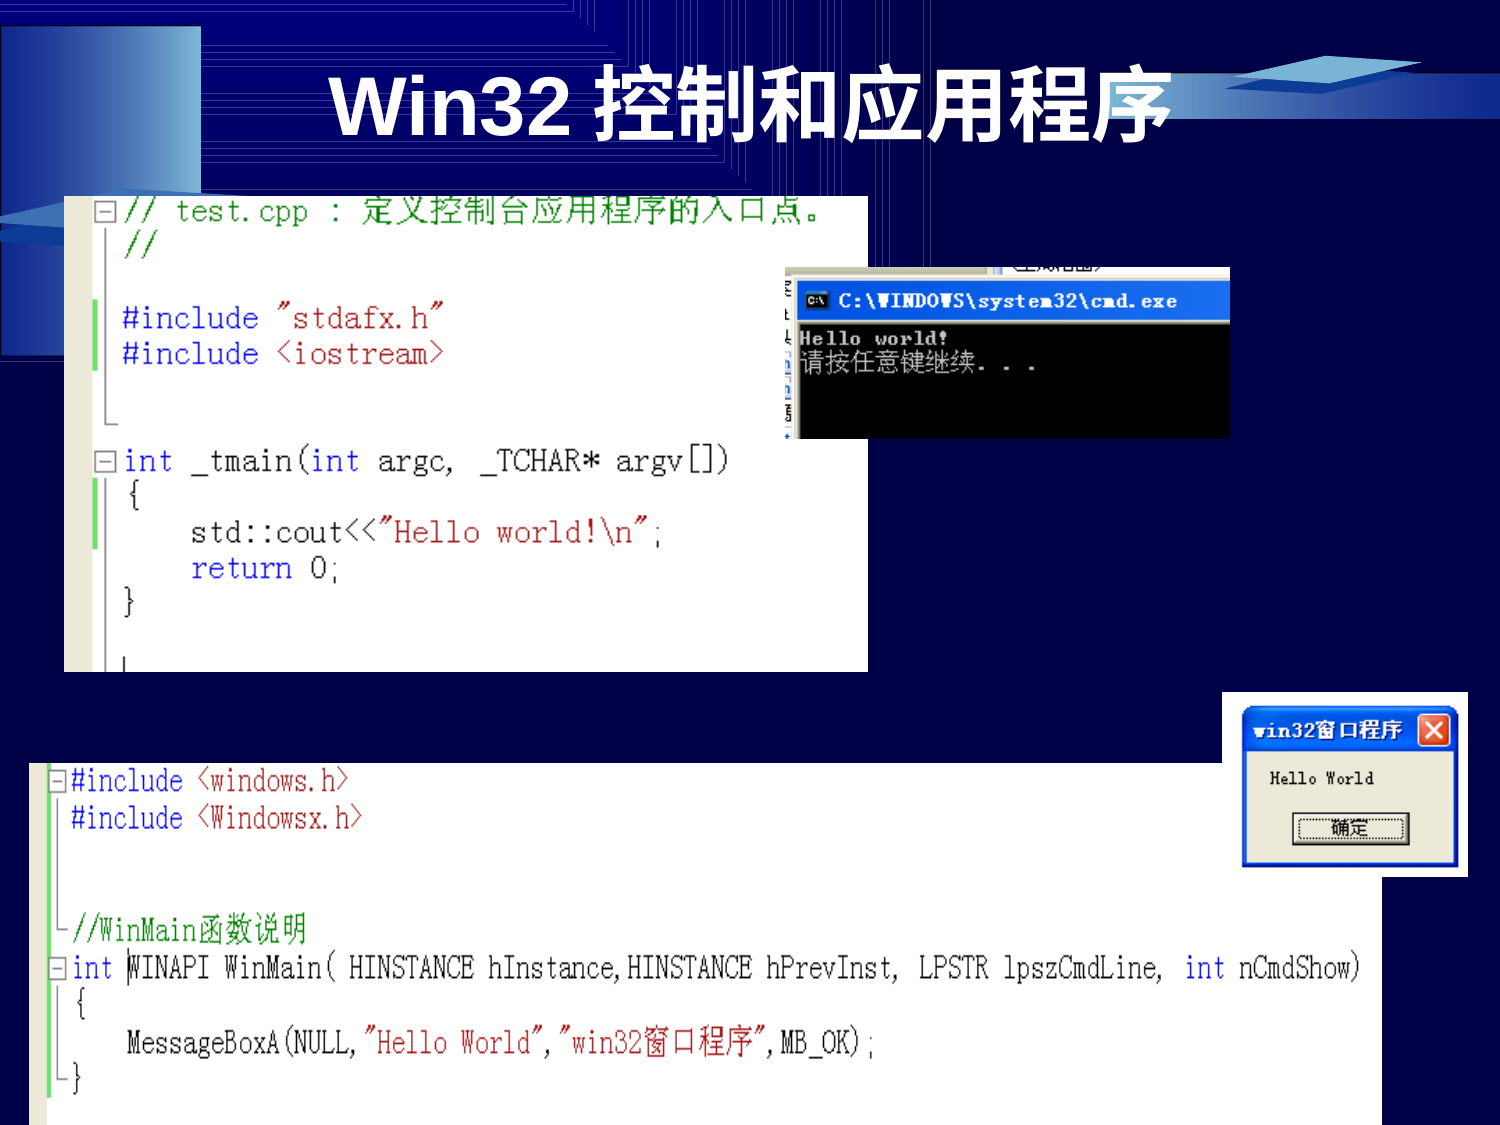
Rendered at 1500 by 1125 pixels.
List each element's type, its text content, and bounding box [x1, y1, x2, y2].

picture [29, 692, 1468, 1125]
title Win32控制和应用程序 [76, 54, 1427, 149]
picture [64, 196, 1230, 672]
